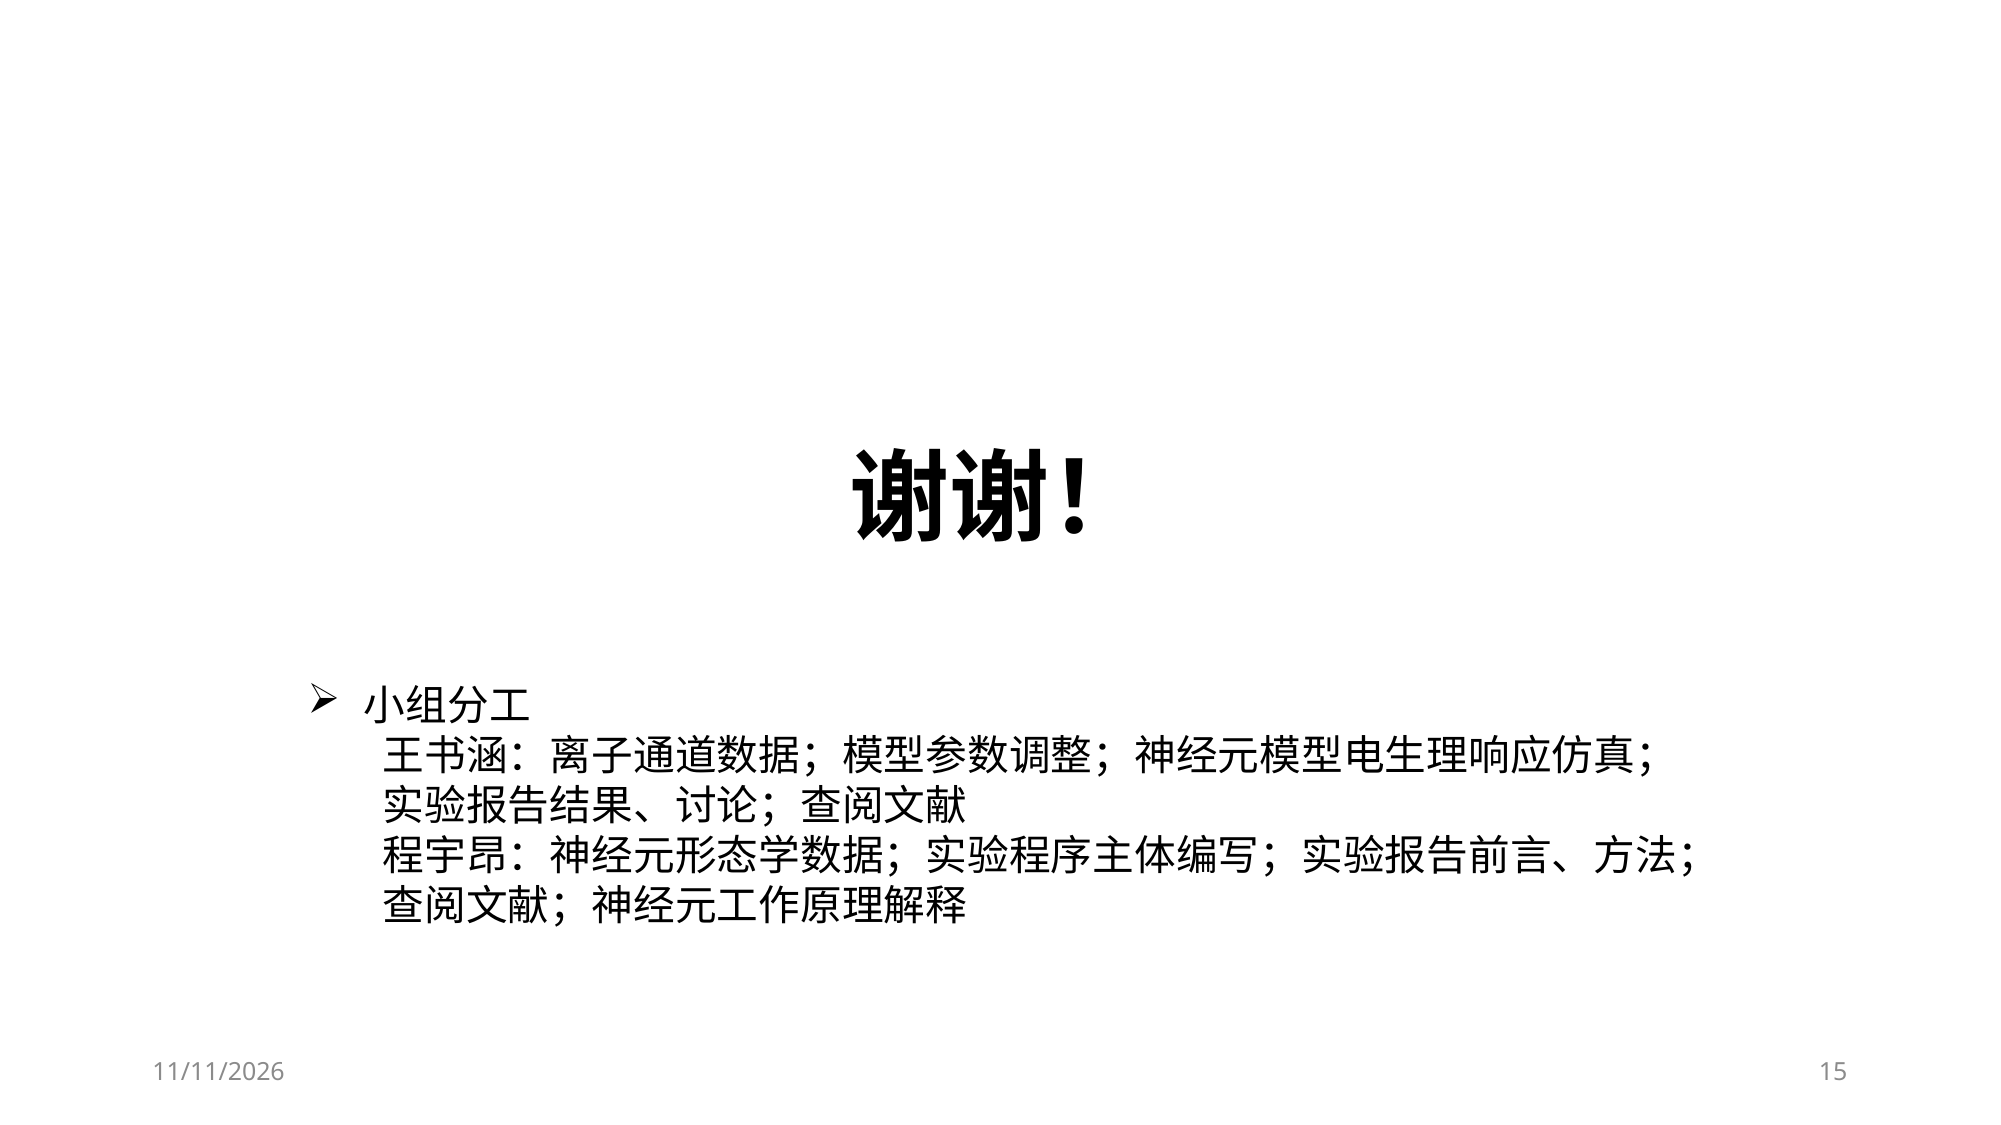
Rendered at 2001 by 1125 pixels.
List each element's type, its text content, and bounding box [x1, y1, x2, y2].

text_box 小组分工 王书涵：离子通道数据；模型参数调整；神经元模型电生理响应仿真；实验报告结果、讨论；查阅文献 程宇昂：神经元形态学数据；实验程序主体编写；实验报告前言、方法；查阅文献；神经元工作原理解释 [292, 671, 1707, 937]
slide_number 15 [1412, 1042, 1863, 1103]
text_box 谢谢！ [835, 426, 1165, 561]
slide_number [137, 1042, 588, 1103]
